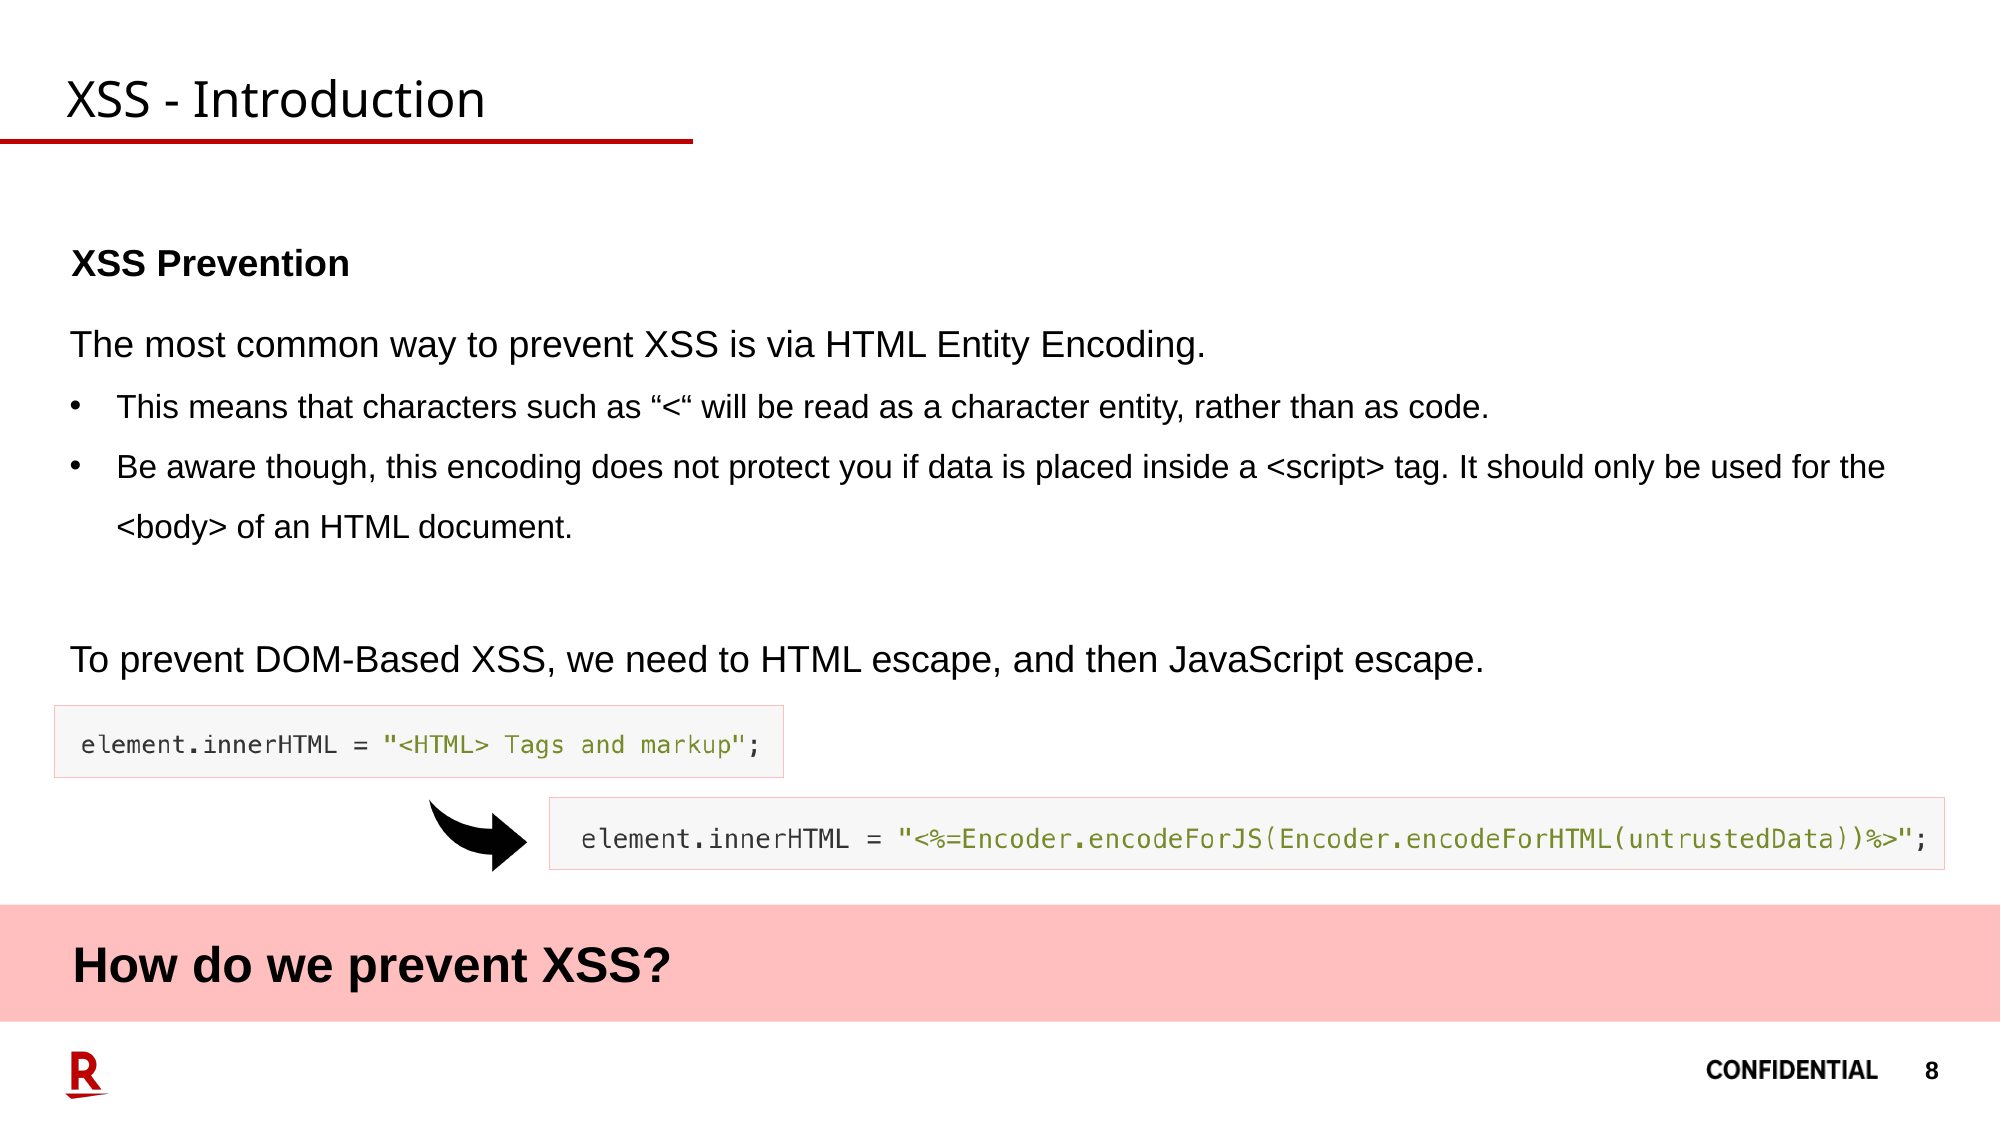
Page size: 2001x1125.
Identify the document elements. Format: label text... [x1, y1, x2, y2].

text_box The most common way to prevent XSS is via HTML Entity Encoding. This means that characters such as “<“ will be read as a character entity, rather than as code. Be aware though, this encoding does not protect you if data is placed inside a <script> tag. It should only be used for the <body> of an HTML document. To prevent DOM-Based XSS, we need to HTML escape, and then JavaScript escape. [54, 312, 1945, 688]
title XSS - Introduction [54, 52, 1946, 143]
text_box [0, 904, 2000, 1023]
text_box How do we prevent XSS? [57, 925, 688, 1001]
picture [54, 705, 784, 895]
picture [549, 797, 1945, 870]
picture [1706, 1059, 1879, 1080]
text_box XSS Prevention [56, 231, 366, 292]
